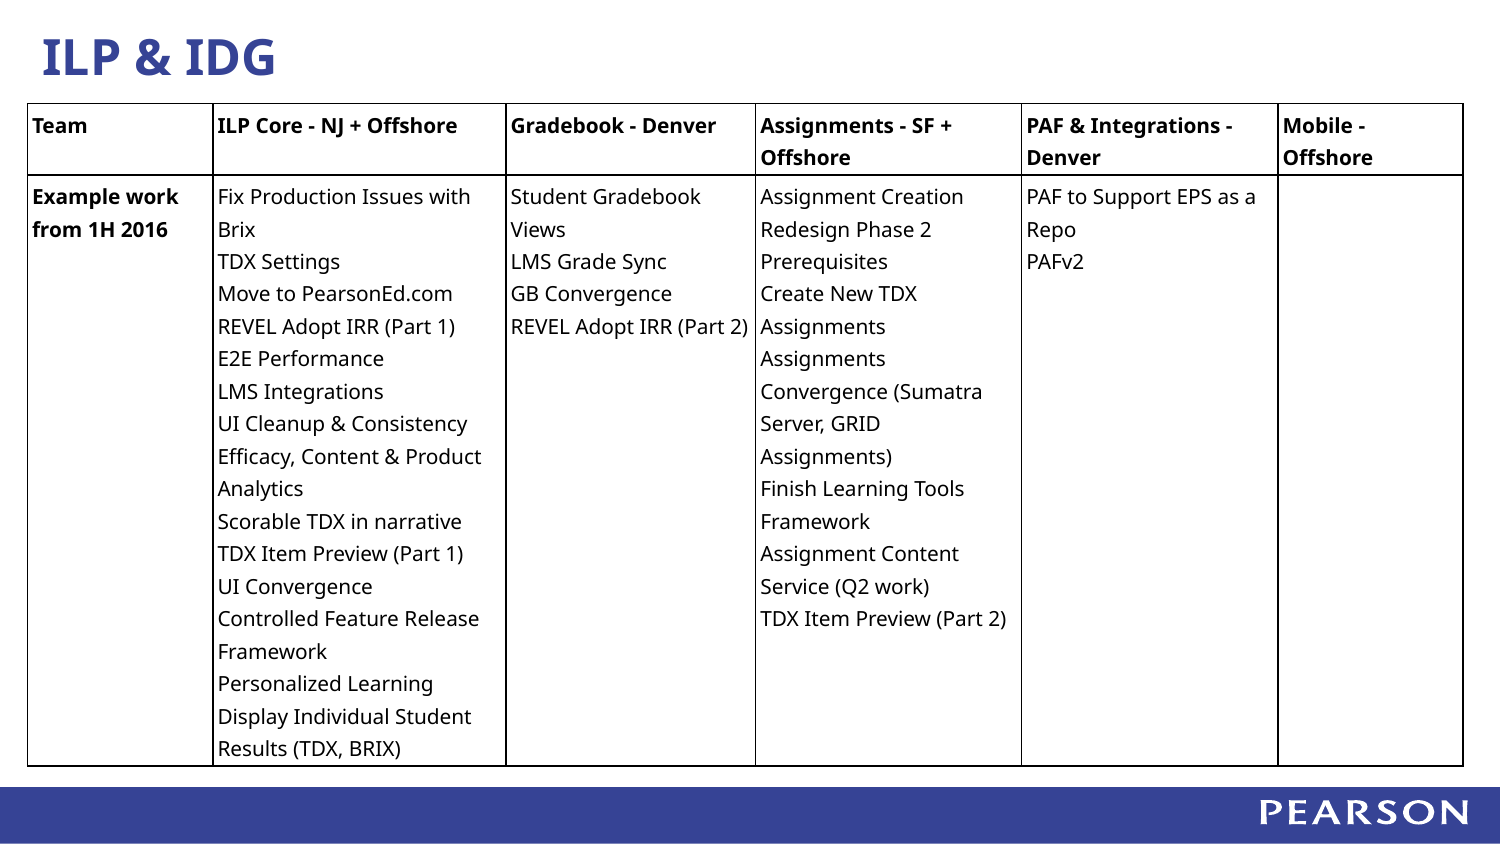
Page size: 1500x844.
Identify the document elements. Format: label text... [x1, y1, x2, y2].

table_cell Fix Production Issues with Brix TDX Settings Move to PearsonEd.com REVEL Adopt IRR (Part 1) E2E Performance LMS Integrations UI Cleanup & Consistency Efficacy, Content & Product Analytics Scorable TDX in narrative TDX Item Preview (Part 1) UI Convergence Controlled Feature Release Framework Personalized Learning Display Individual Student Results (TDX, BRIX) [214, 176, 505, 765]
table_cell Assignment Creation Redesign Phase 2 Prerequisites Create New TDX Assignments Assignments Convergence (Sumatra Server, GRID Assignments) Finish Learning Tools Framework Assignment Content Service (Q2 work) TDX Item Preview (Part 2) [756, 176, 1021, 765]
table_header PAF & Integrations - Denver [1022, 104, 1277, 174]
table_header Assignments - SF + Offshore [756, 104, 1021, 174]
table_header Gradebook - Denver [507, 104, 755, 174]
table_cell Student Gradebook Views LMS Grade Sync GB Convergence REVEL Adopt IRR (Part 2) [507, 176, 755, 765]
table_cell PAF to Support EPS as a Repo PAFv2 [1022, 176, 1277, 765]
table_cell [1279, 176, 1462, 765]
table_cell Example work from 1H 2016 [28, 176, 212, 765]
table_header ILP Core - NJ + Offshore [214, 104, 505, 174]
title ILP & IDG [27, 10, 1378, 103]
table_header Mobile - Offshore [1279, 104, 1462, 174]
table_header Team [28, 104, 212, 174]
